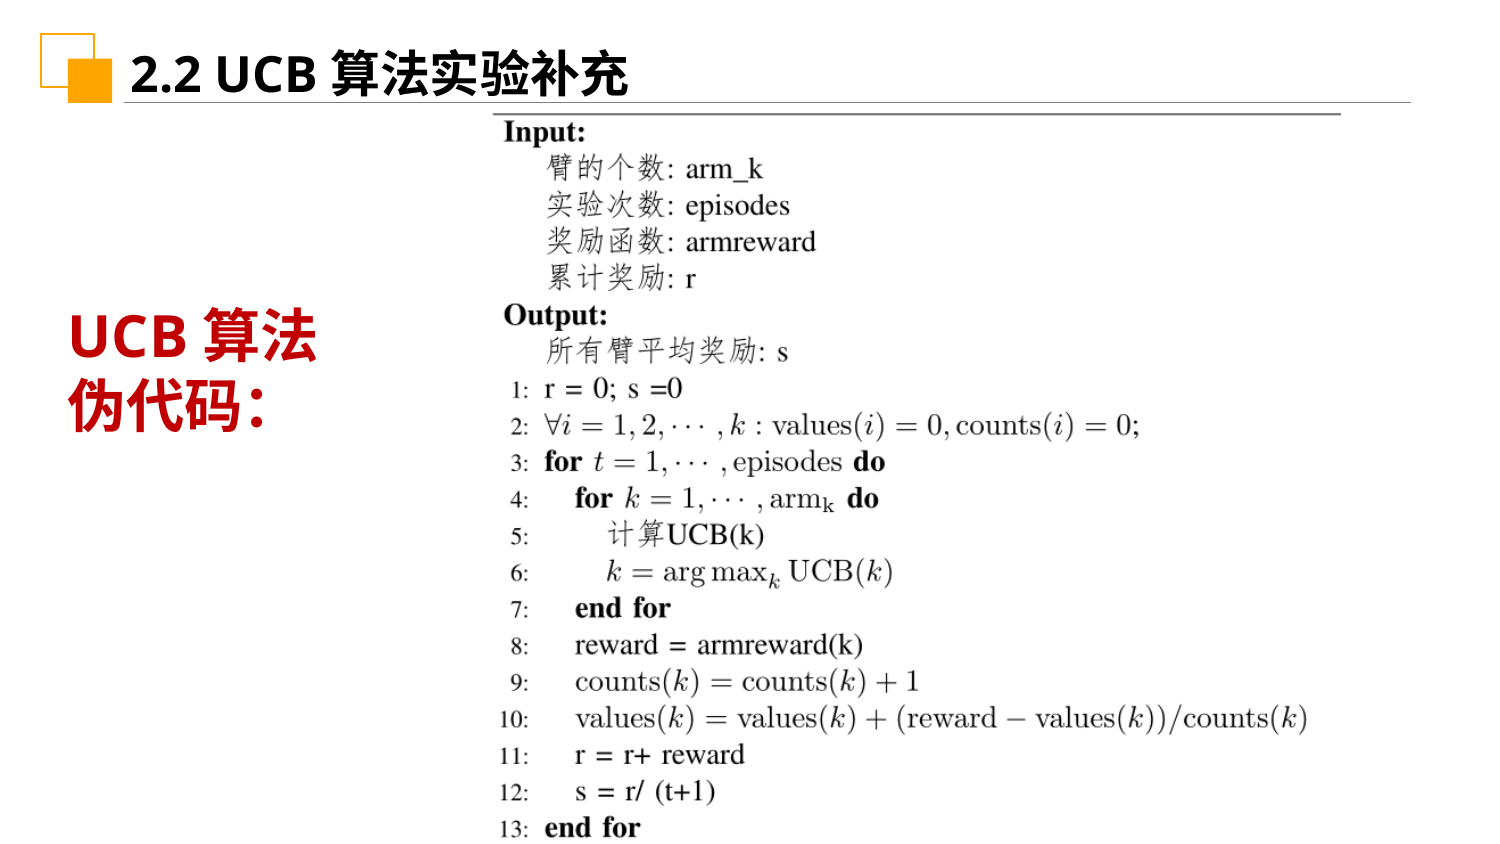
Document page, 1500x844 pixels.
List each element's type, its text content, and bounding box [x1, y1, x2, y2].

text_box UCB算法 伪代码： [53, 291, 420, 447]
picture [489, 110, 1341, 844]
text_box 2.2 UCB算法实验补充 [116, 35, 646, 110]
